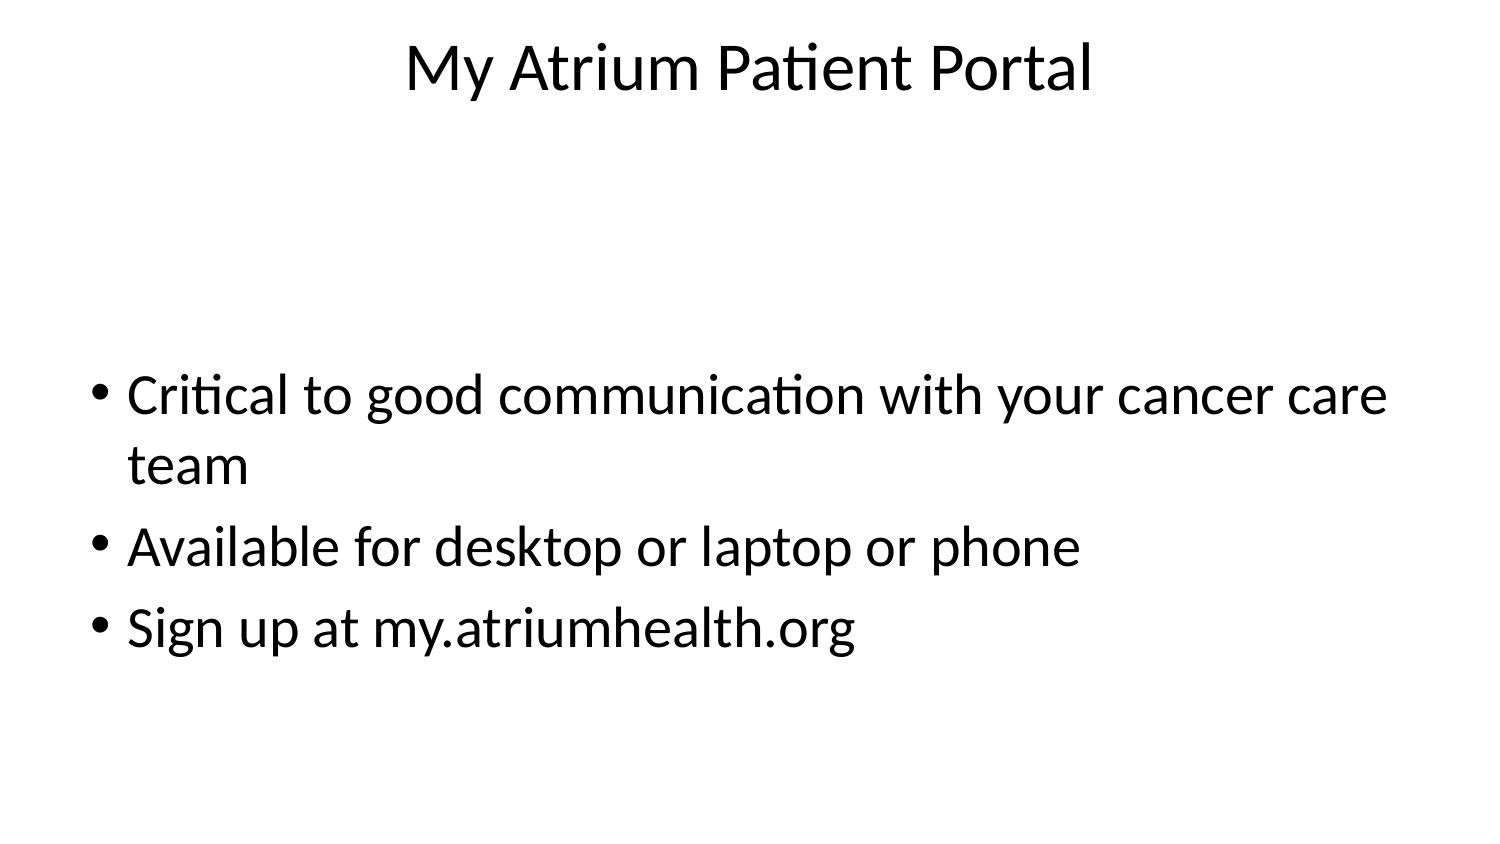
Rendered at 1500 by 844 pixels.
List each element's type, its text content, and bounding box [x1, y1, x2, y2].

title My Atrium Patient Portal [75, 33, 1425, 175]
list Critical to good communication with your cancer care team Available for desktop or laptop or phone Sign up at my.atriumhealth.org [75, 196, 1425, 754]
